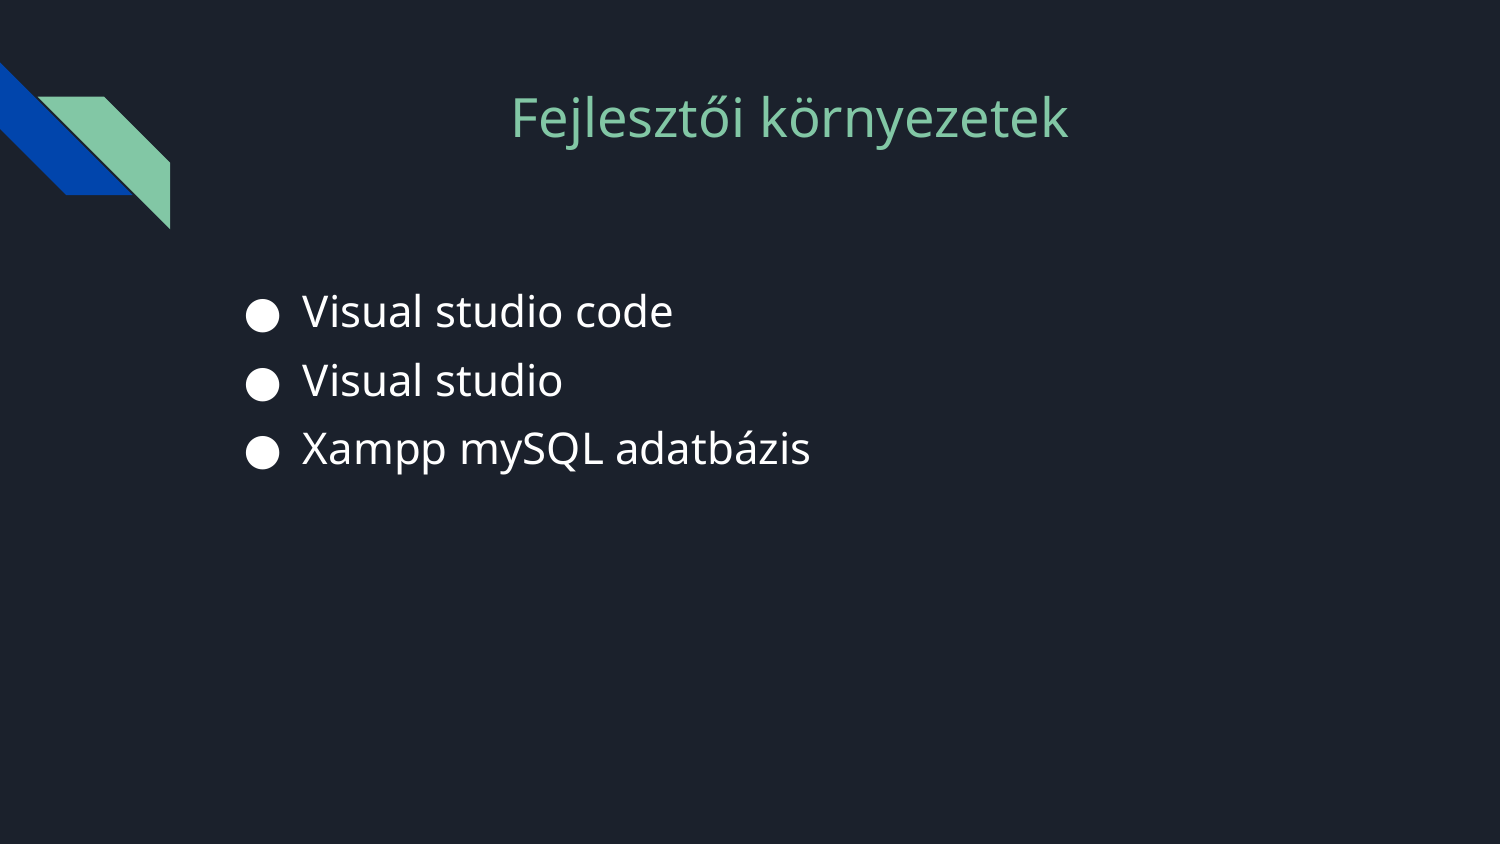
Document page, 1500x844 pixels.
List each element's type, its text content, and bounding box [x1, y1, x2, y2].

title Fejlesztői környezetek [212, 64, 1368, 215]
list Visual studio code Visual studio Xampp mySQL adatbázis [212, 257, 1368, 735]
